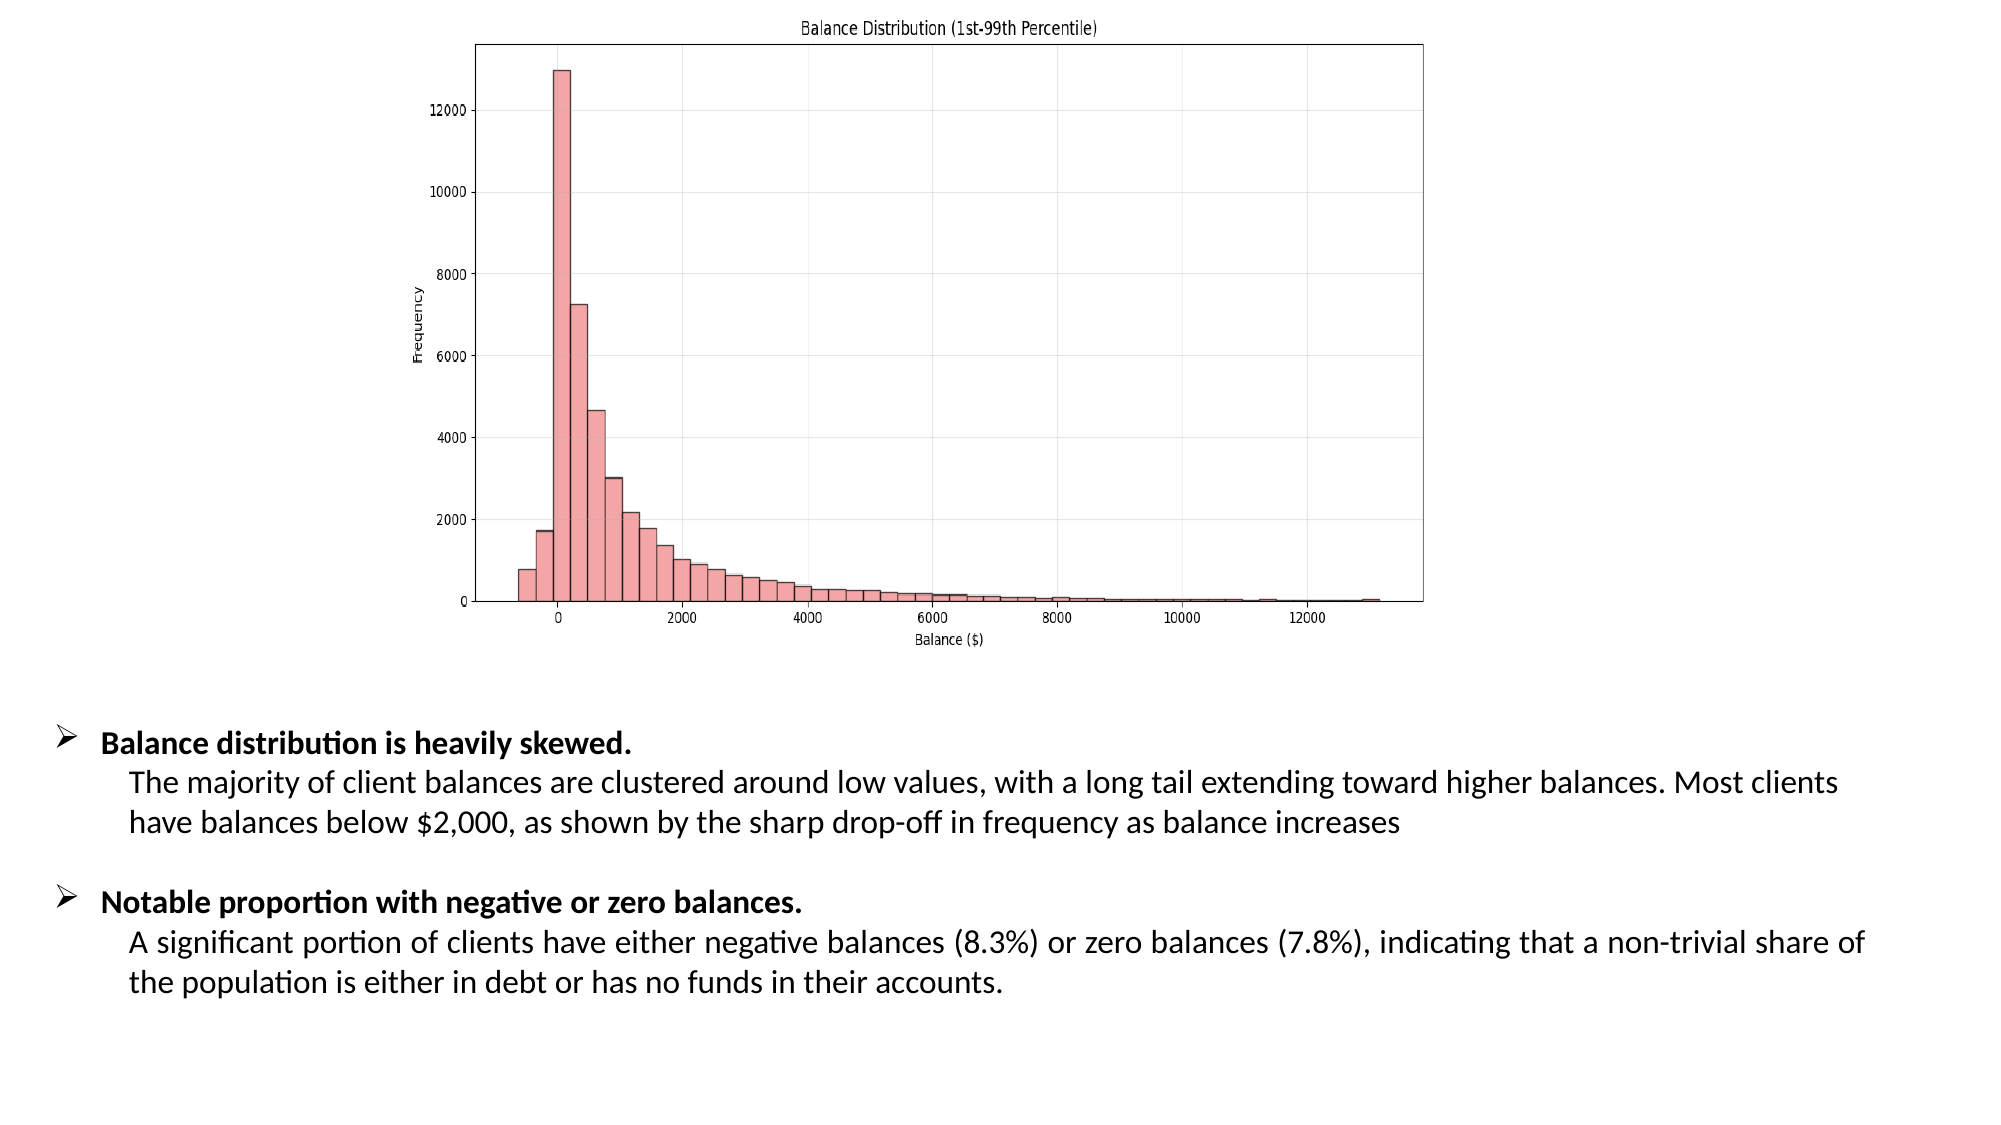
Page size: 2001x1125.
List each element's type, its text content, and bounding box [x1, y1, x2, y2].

picture [403, 9, 1430, 660]
text_box Balance distribution is heavily skewed. The majority of client balances are clustered around low values, with a long tail extending toward higher balances. Most clients have balances below $2,000, as shown by the sharp drop-off in frequency as balance increases Notable proportion with negative or zero balances. A significant portion of clients have either negative balances (8.3%) or zero balances (7.8%), indicating that a non-trivial share of the population is either in debt or has no funds in their accounts. [39, 713, 1884, 1048]
